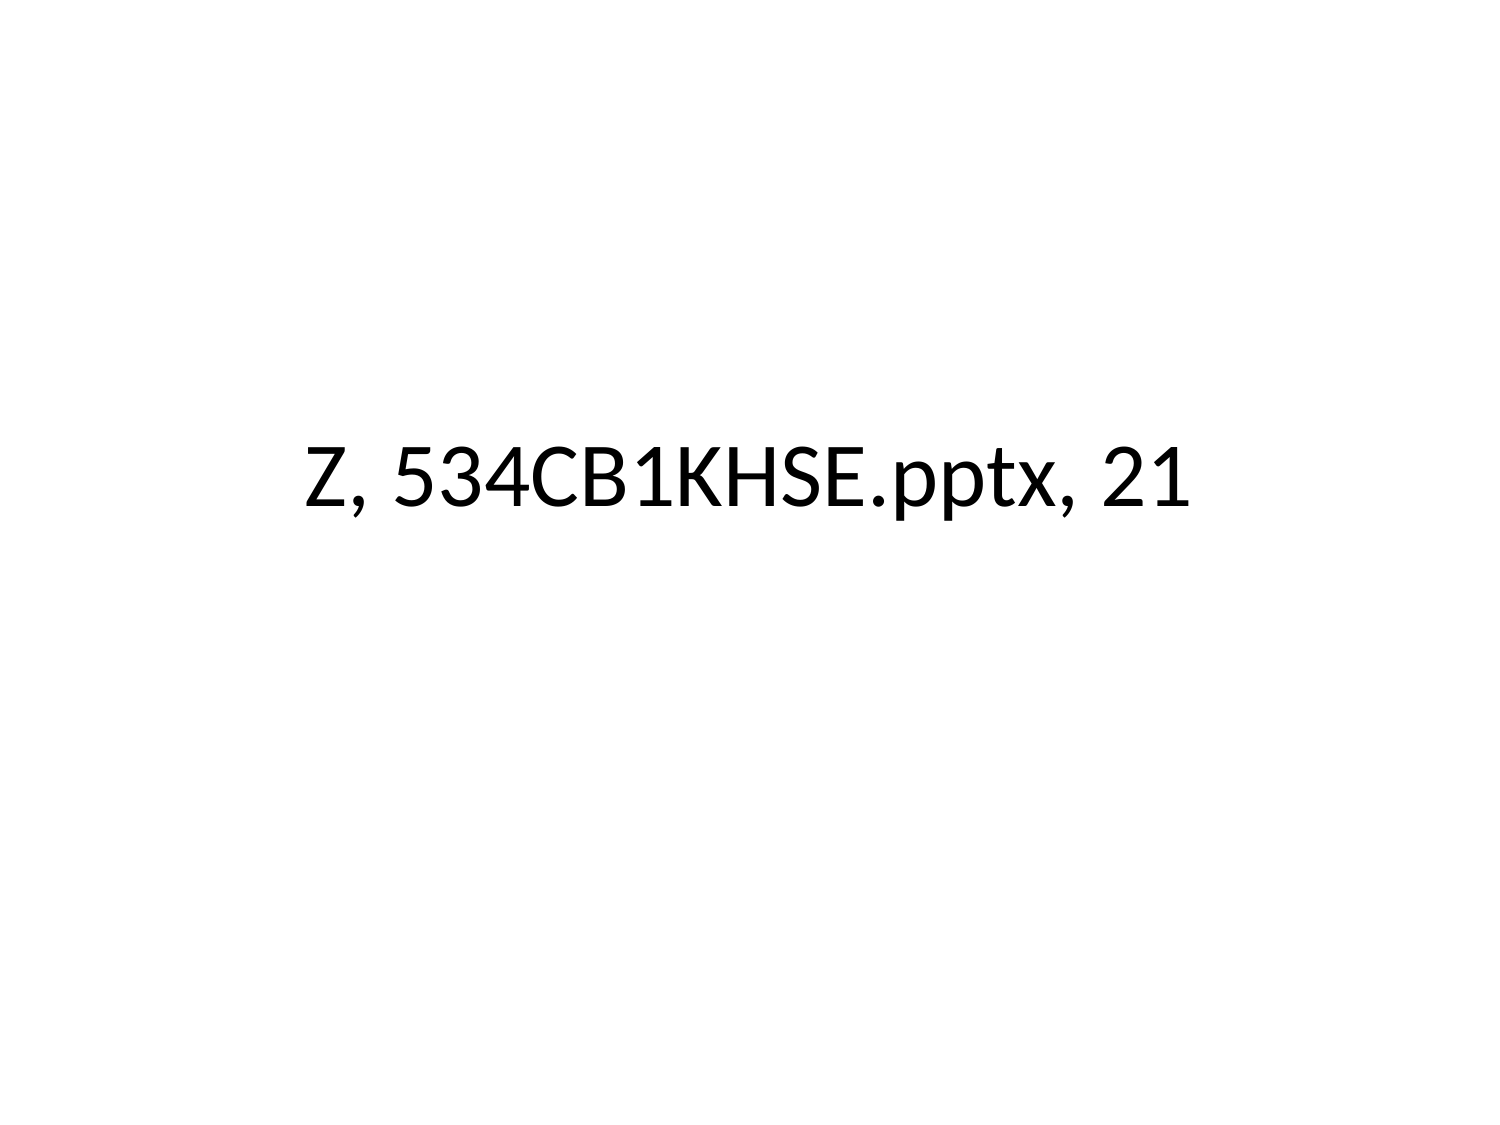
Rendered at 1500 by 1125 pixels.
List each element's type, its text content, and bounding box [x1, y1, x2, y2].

title Z, 534CB1KHSE.pptx, 21 [112, 349, 1388, 591]
